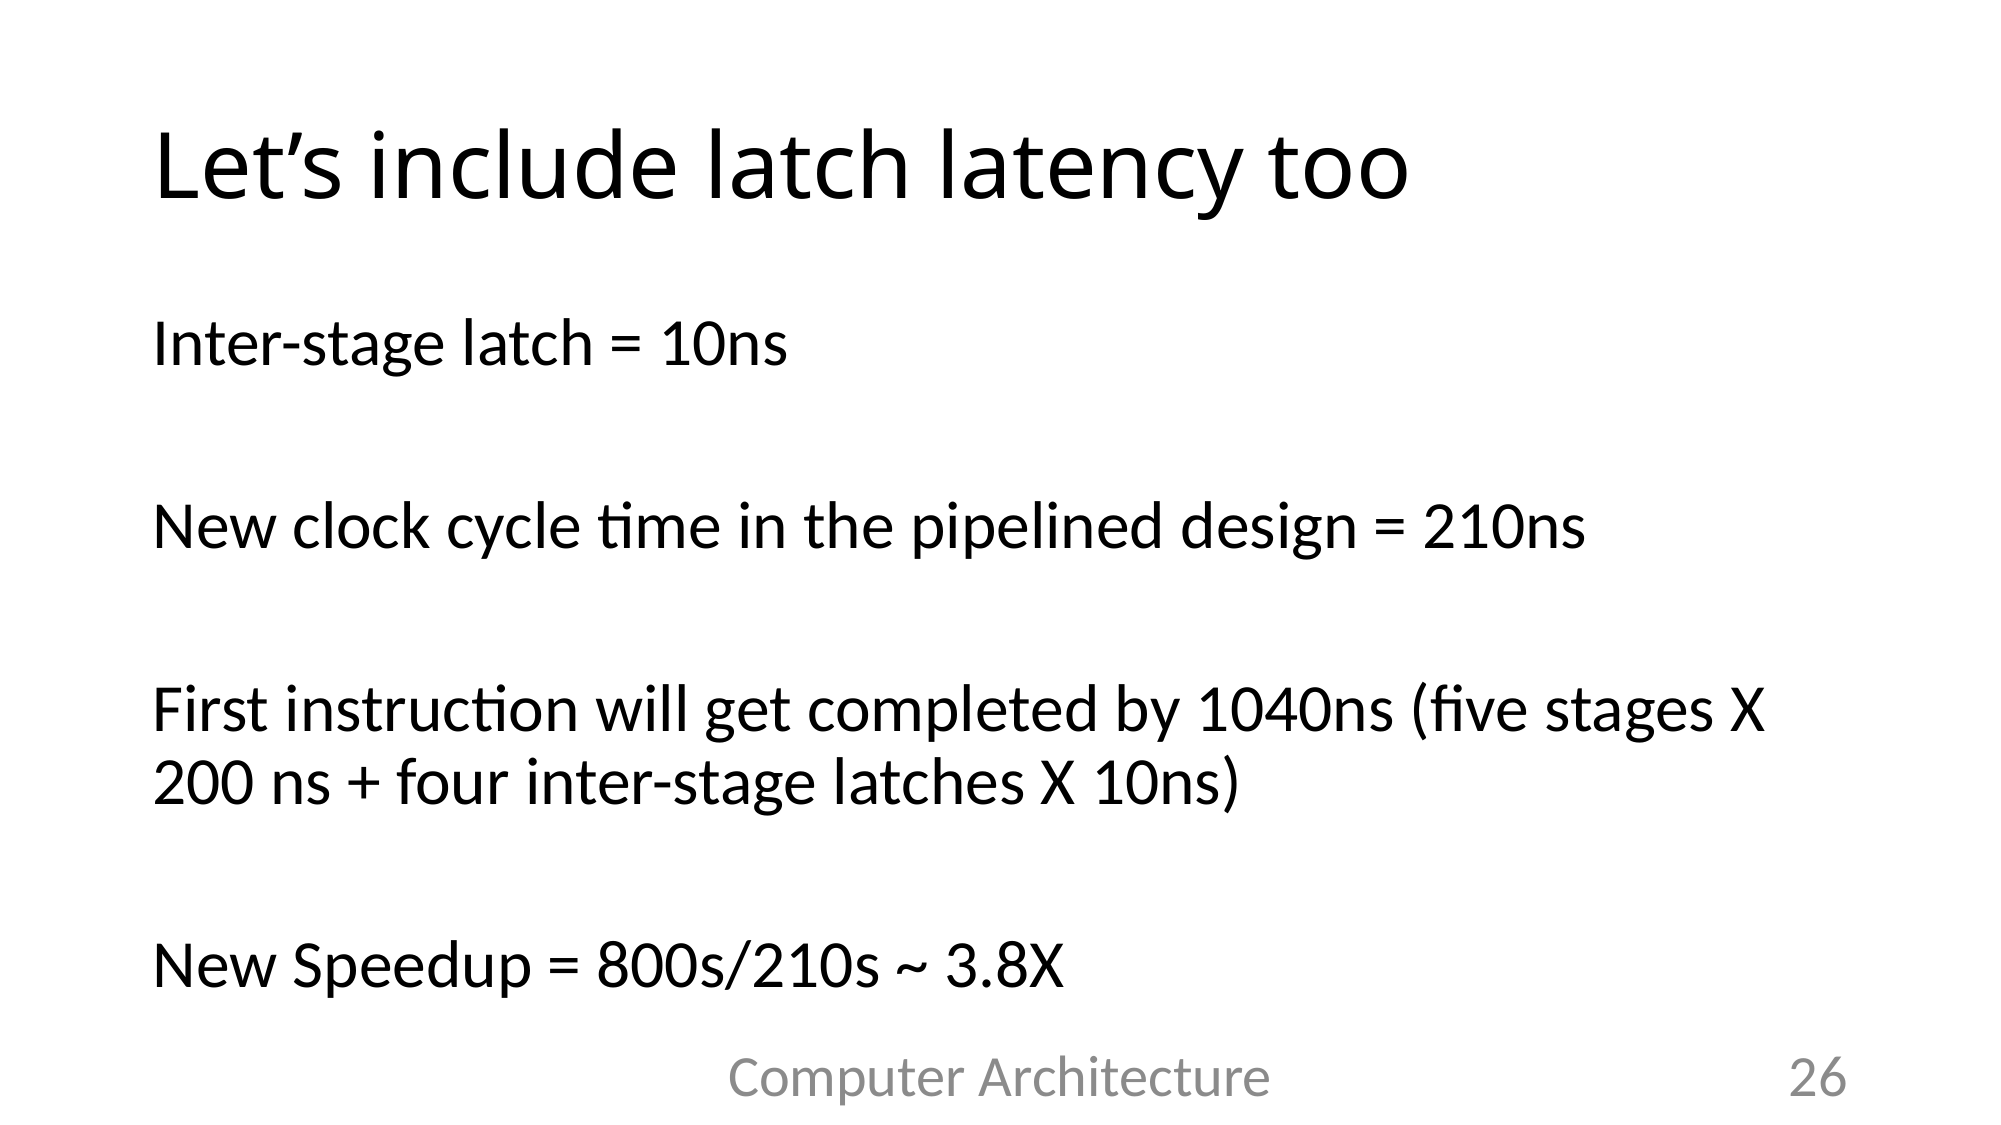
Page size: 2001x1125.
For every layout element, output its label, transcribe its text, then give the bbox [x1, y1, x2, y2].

footer Computer Architecture [662, 1042, 1338, 1103]
list Inter-stage latch = 10ns New clock cycle time in the pipelined design = 210ns First instruction will get completed by 1040ns (five stages X 200 ns + four inter-stage latches X 10ns) New Speedup = 800s/210s ~ 3.8X [137, 299, 1863, 1014]
slide_number 26 [1412, 1042, 1863, 1103]
title Let’s include latch latency too [137, 59, 1863, 278]
